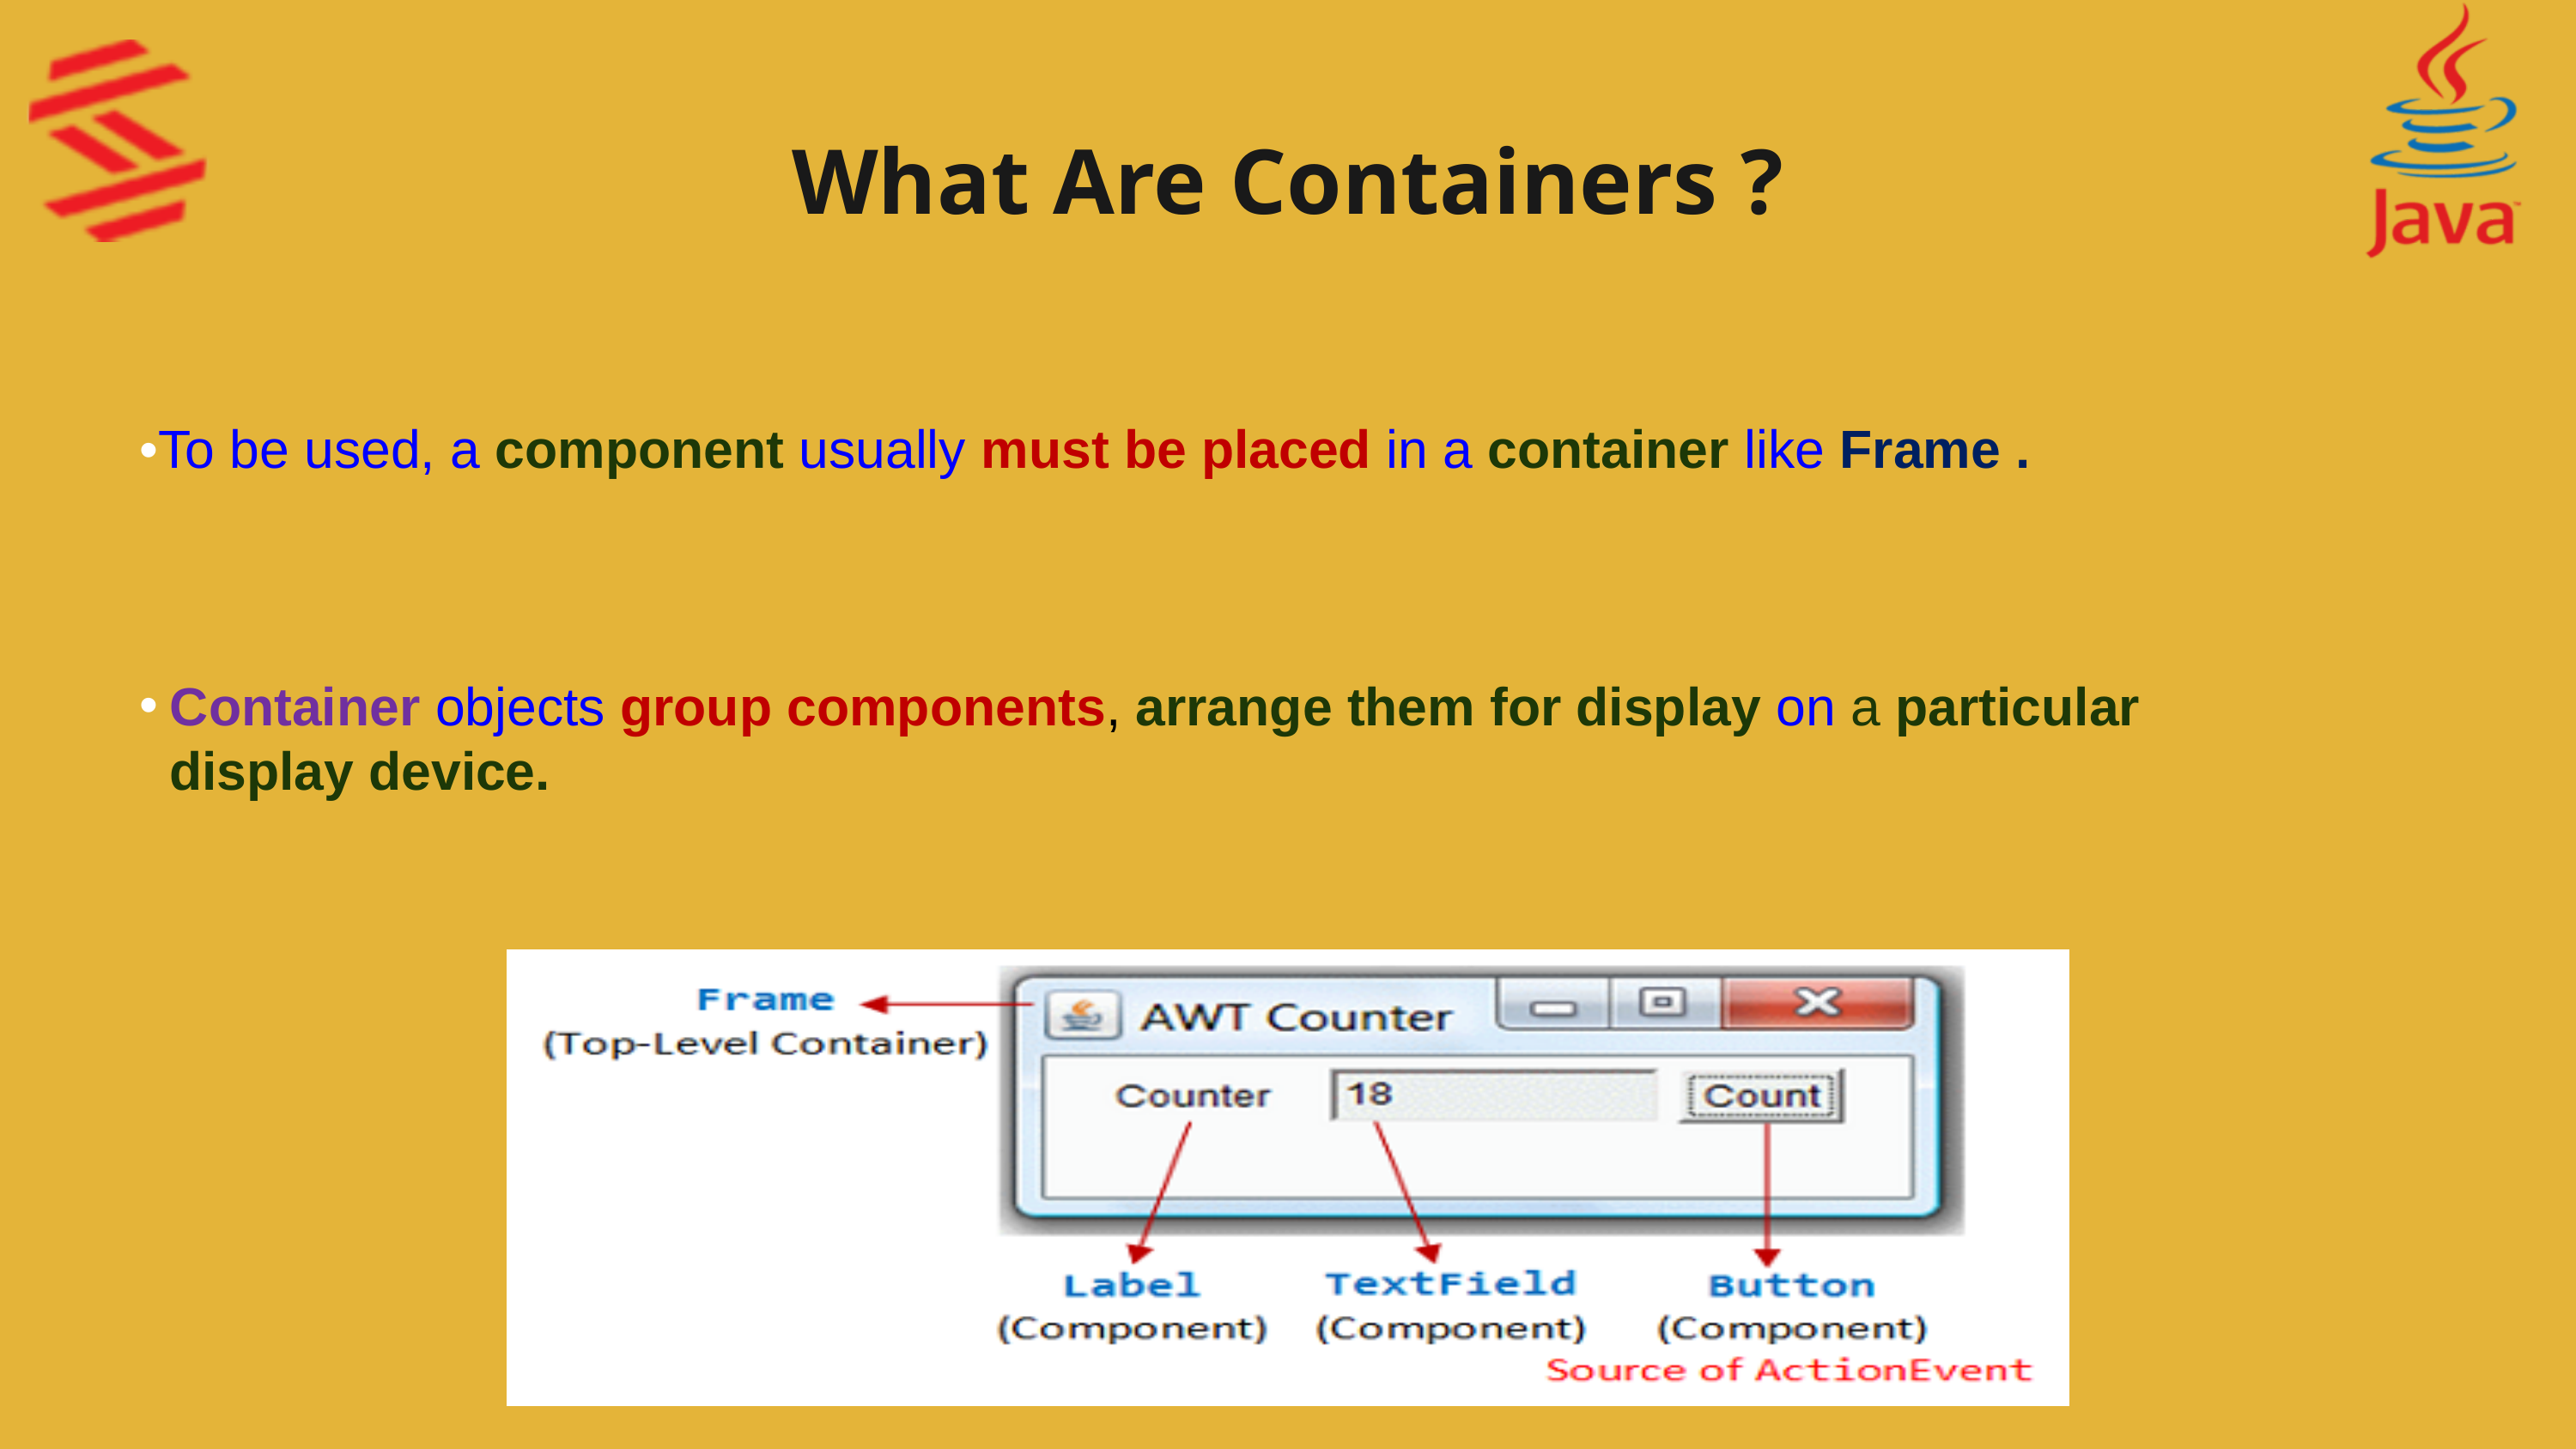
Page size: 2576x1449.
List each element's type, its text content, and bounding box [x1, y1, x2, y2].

picture [2274, 0, 2576, 282]
text_box •To be used, a component usually must be placed in a container like Frame . Container objects group components, arrange them for display on a particular display device. [126, 344, 2461, 808]
picture [20, 39, 222, 242]
title What Are Containers ? [635, 74, 1941, 282]
picture [507, 949, 2069, 1406]
